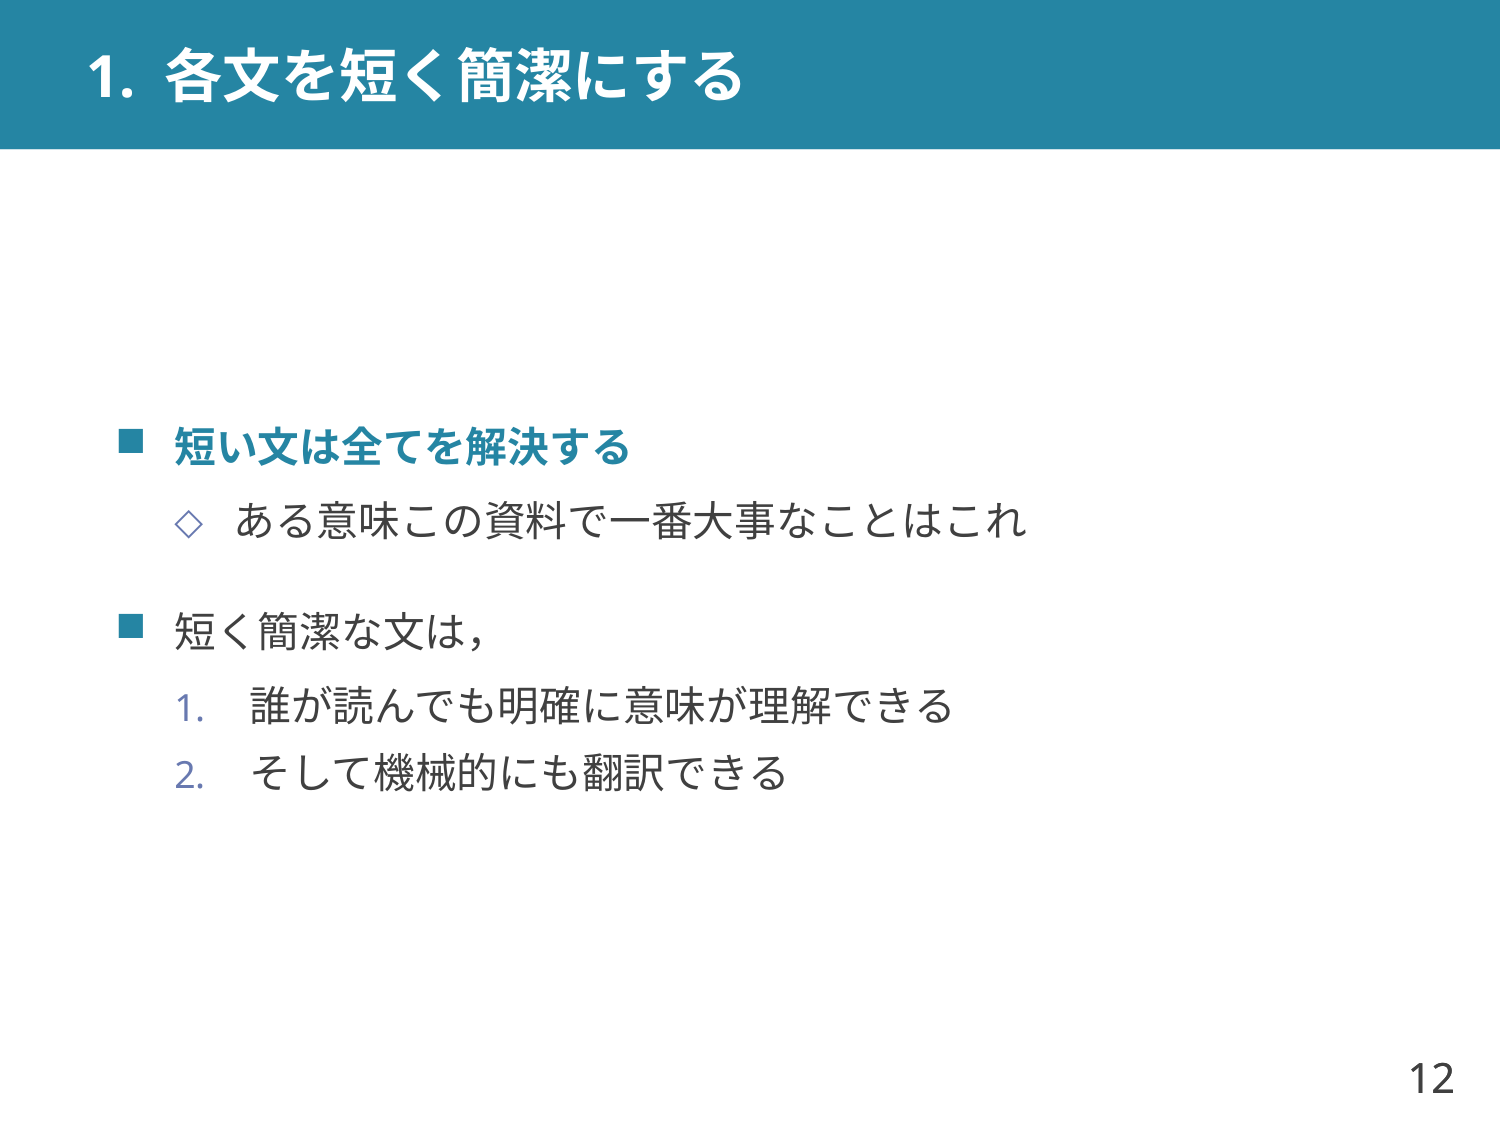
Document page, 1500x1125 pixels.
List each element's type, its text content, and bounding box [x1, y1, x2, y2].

title 1. 各文を短く簡潔にする [70, 0, 1500, 150]
list 短い文は全てを解決する ある意味この資料で一番大事なことはこれ 短く簡潔な文は， 誰が読んでも明確に意味が理解できる そして機械的にも翻訳できる [100, 178, 1459, 1036]
